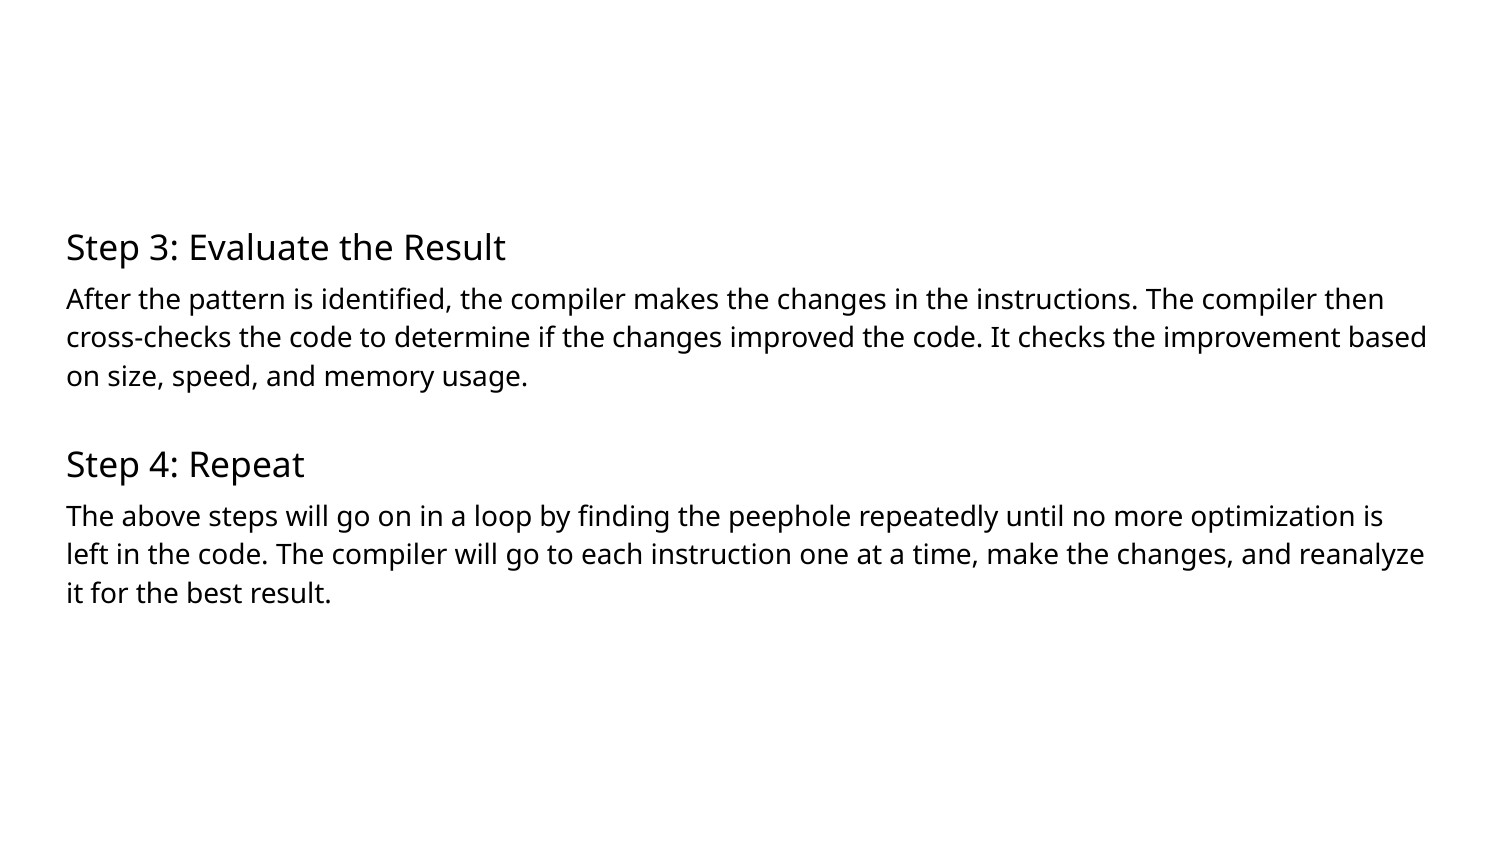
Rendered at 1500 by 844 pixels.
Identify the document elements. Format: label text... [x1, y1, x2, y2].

list Step 3: Evaluate the Result After the pattern is identified, the compiler makes the changes in the instructions. The compiler then cross-checks the code to determine if the changes improved the code. It checks the improvement based on size, speed, and memory usage. Step 4: Repeat The above steps will go on in a loop by finding the peephole repeatedly until no more optimization is left in the code. The compiler will go to each instruction one at a time, make the changes, and reanalyze it for the best result. [51, 189, 1449, 750]
